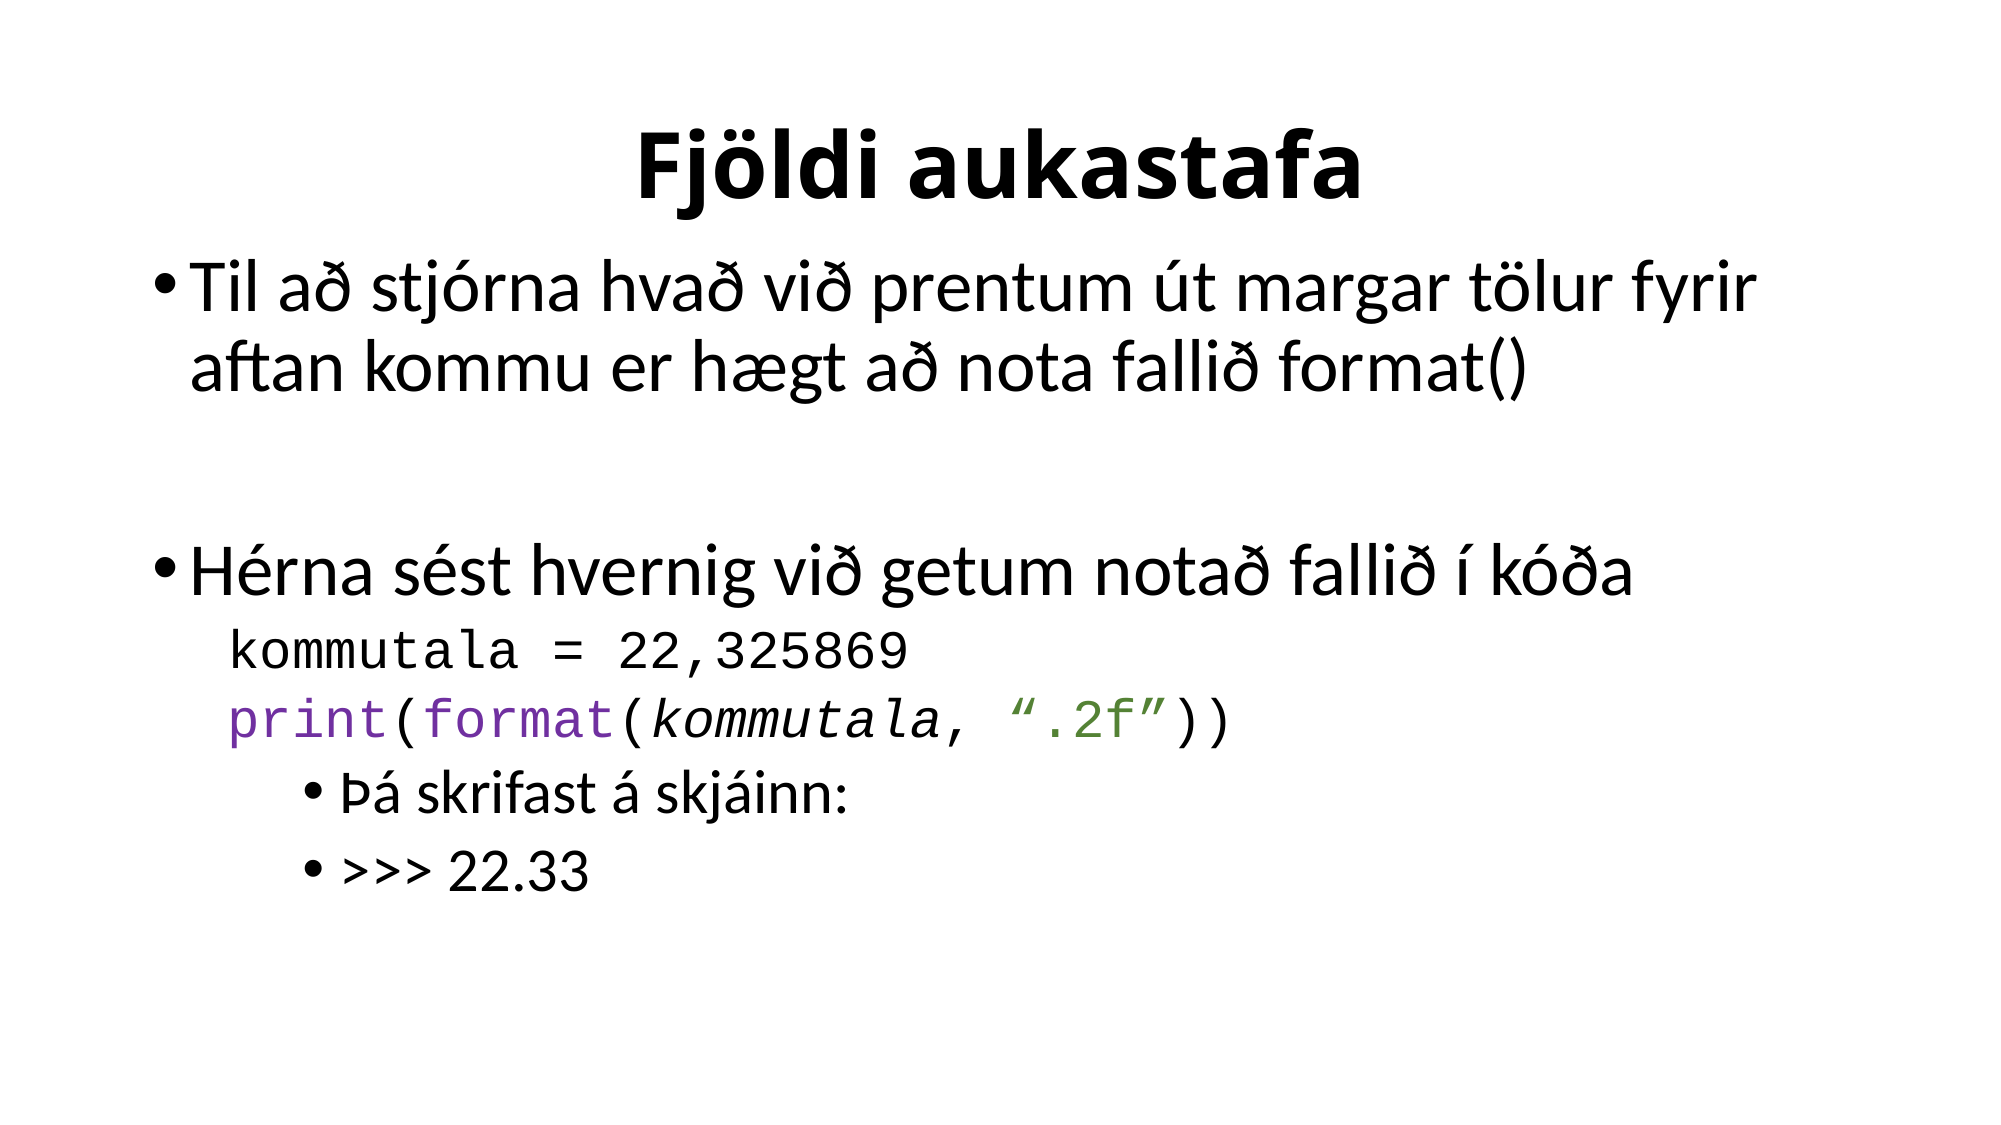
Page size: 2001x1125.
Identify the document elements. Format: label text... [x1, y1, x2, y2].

title Fjöldi aukastafa [137, 59, 1863, 238]
list Til að stjórna hvað við prentum út margar tölur fyrir aftan kommu er hægt að nota fallið format() Hérna sést hvernig við getum notað fallið í kóða kommutala = 22,325869 print(format(kommutala, “.2f”)) Þá skrifast á skjáinn: >>> 22.33 [137, 238, 1863, 1076]
